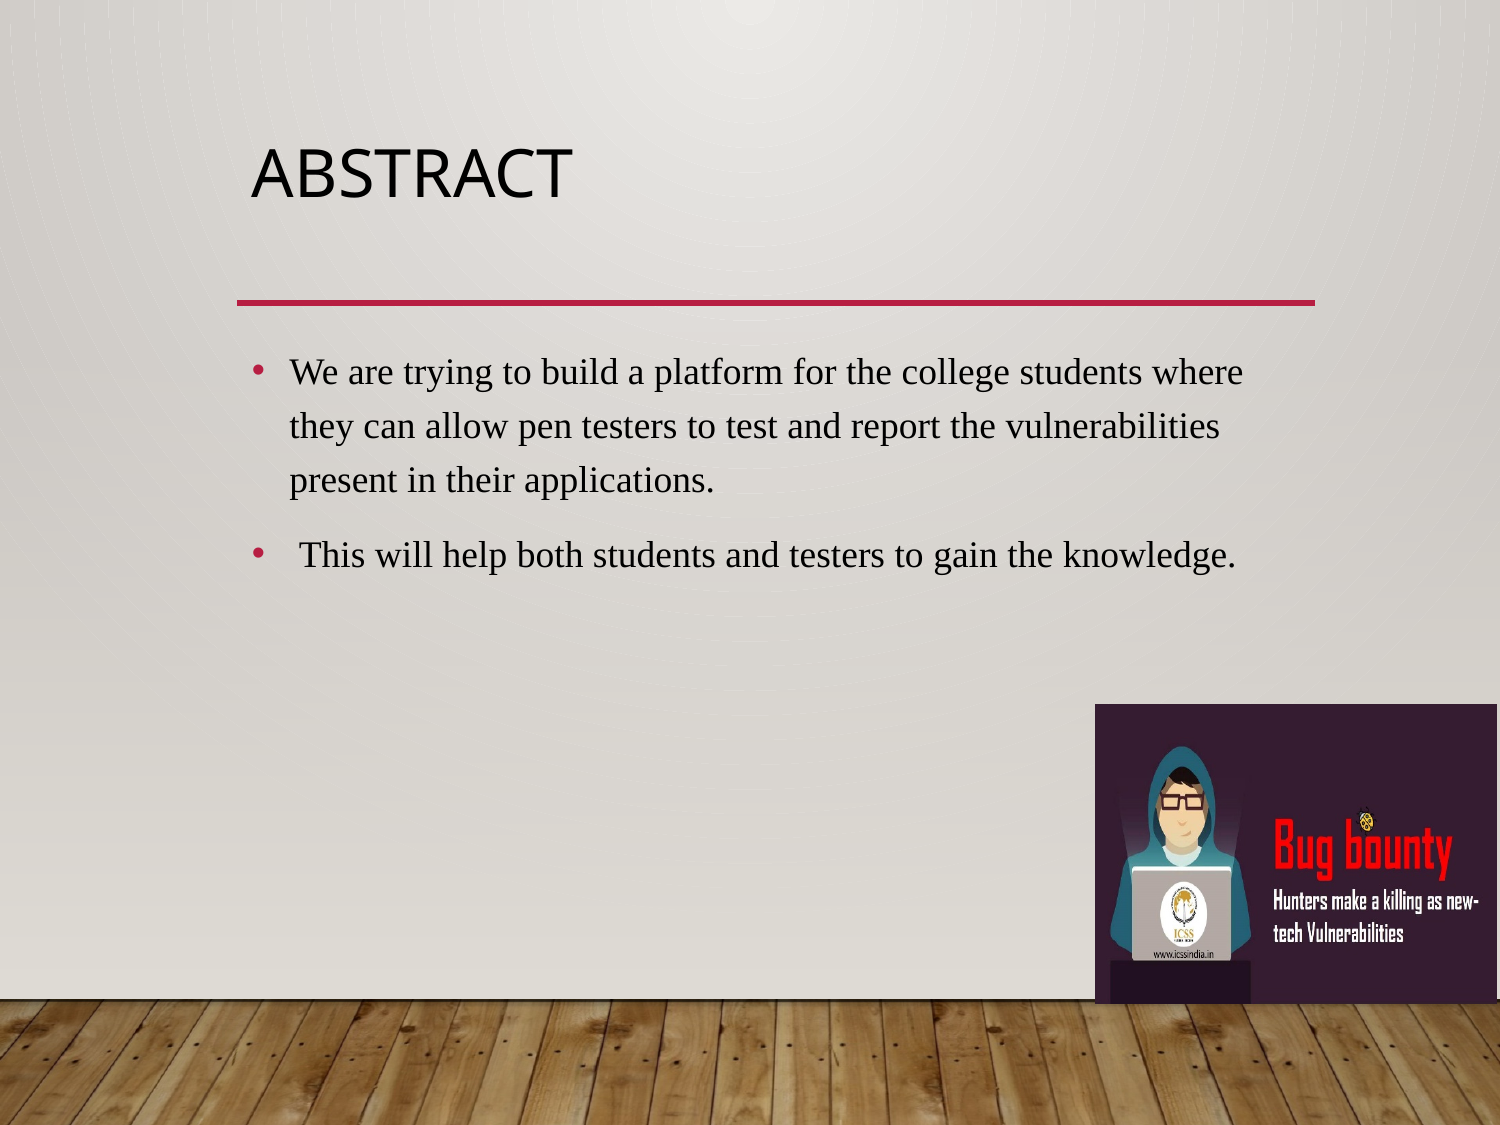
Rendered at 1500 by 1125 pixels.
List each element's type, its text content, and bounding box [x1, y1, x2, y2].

list We are trying to build a platform for the college students where they can allow pen testers to test and report the vulnerabilities present in their applications. This will help both students and testers to gain the knowledge. [236, 330, 1315, 897]
picture [0, 703, 1500, 1125]
title Abstract [236, 131, 1315, 305]
